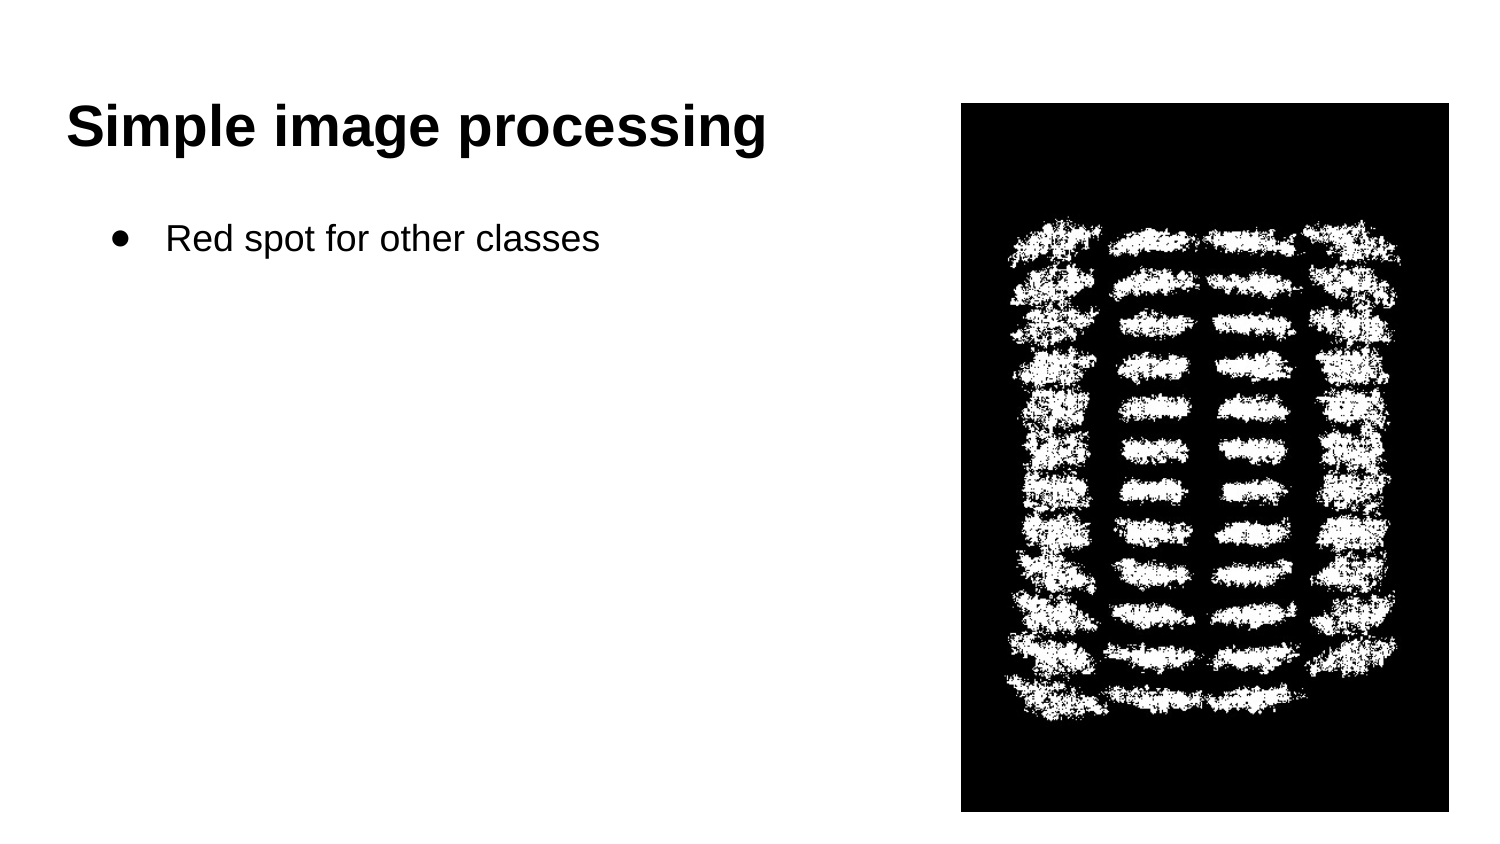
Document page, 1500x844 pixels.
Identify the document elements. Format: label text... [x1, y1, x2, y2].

picture [961, 102, 1450, 812]
title Simple image processing [51, 72, 912, 167]
list Red spot for other classes [75, 192, 784, 347]
